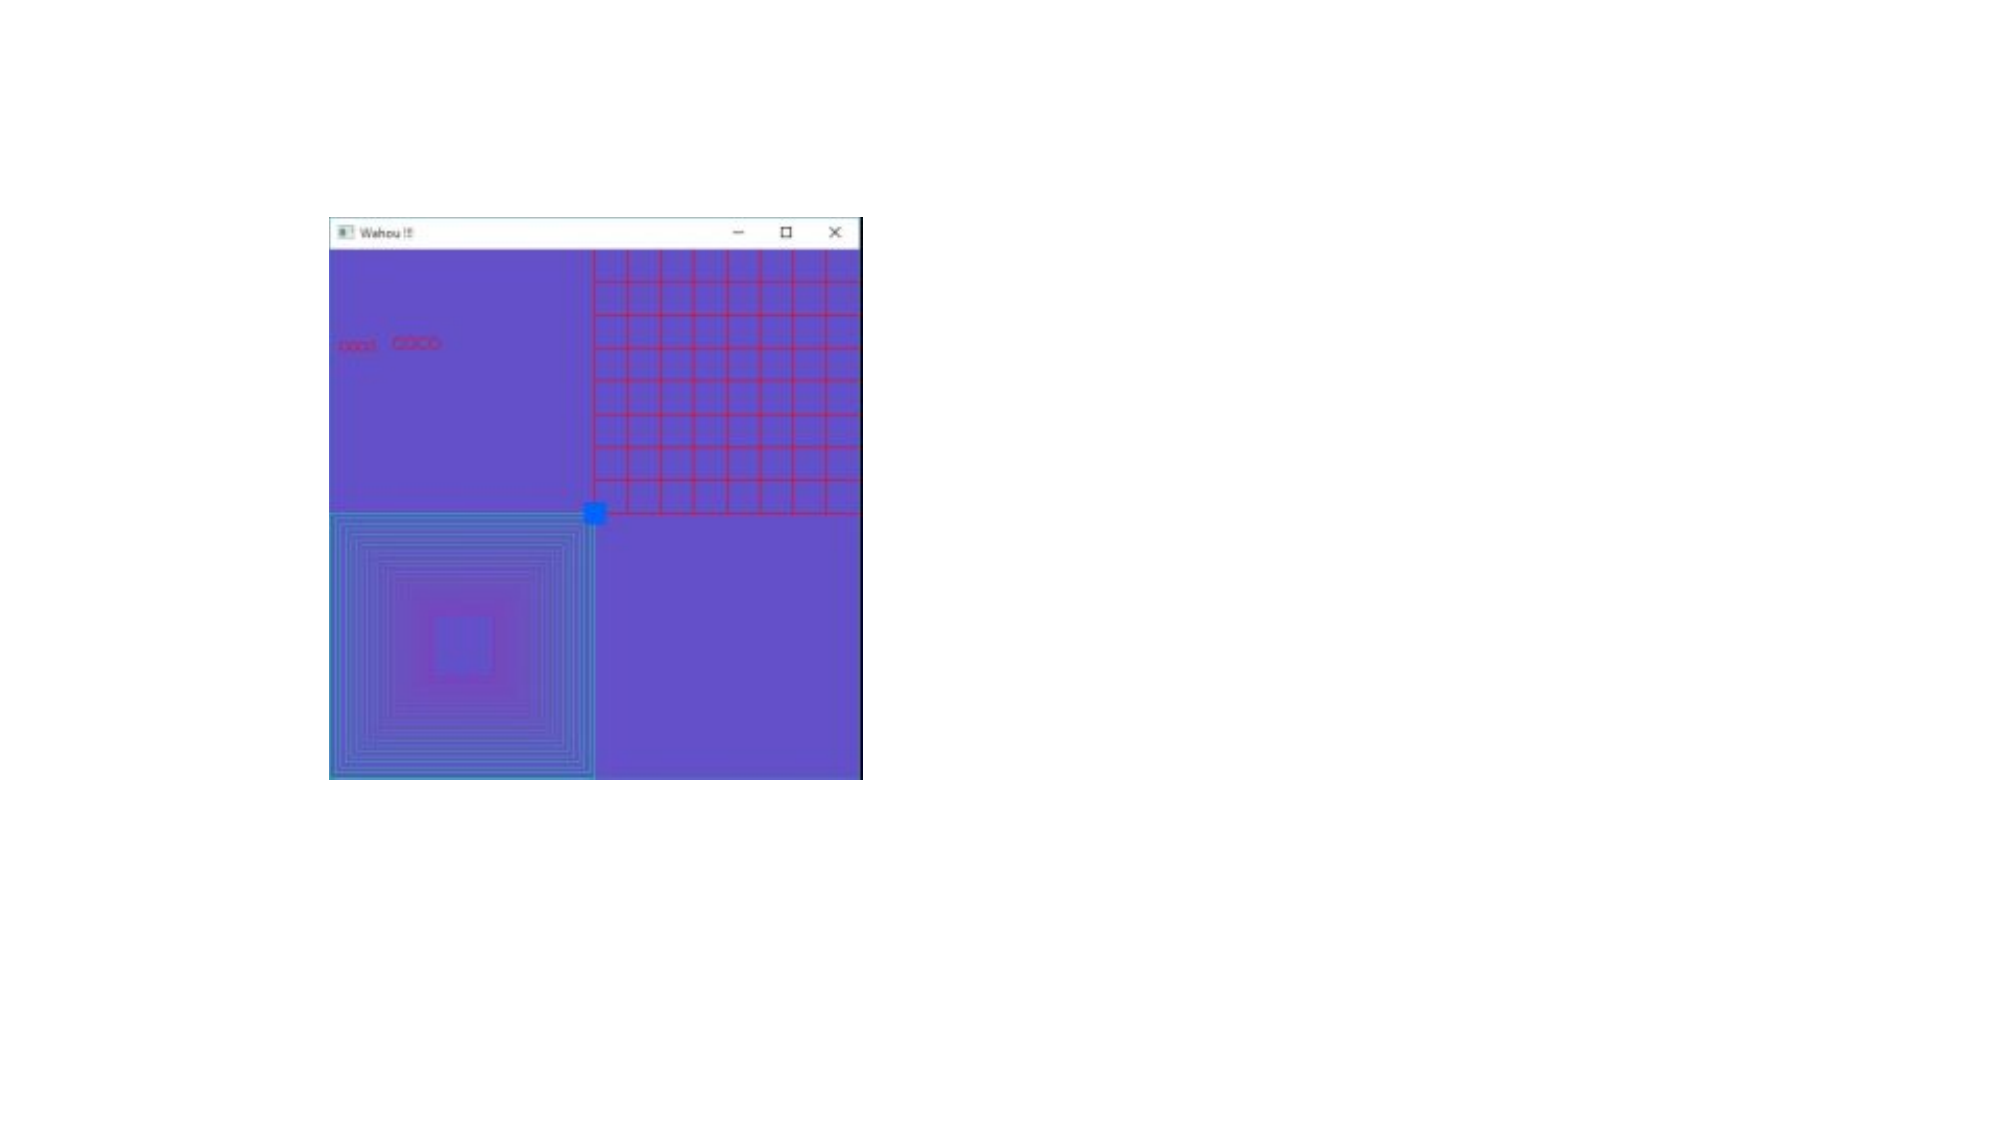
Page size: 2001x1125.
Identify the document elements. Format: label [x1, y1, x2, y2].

picture [329, 217, 863, 780]
